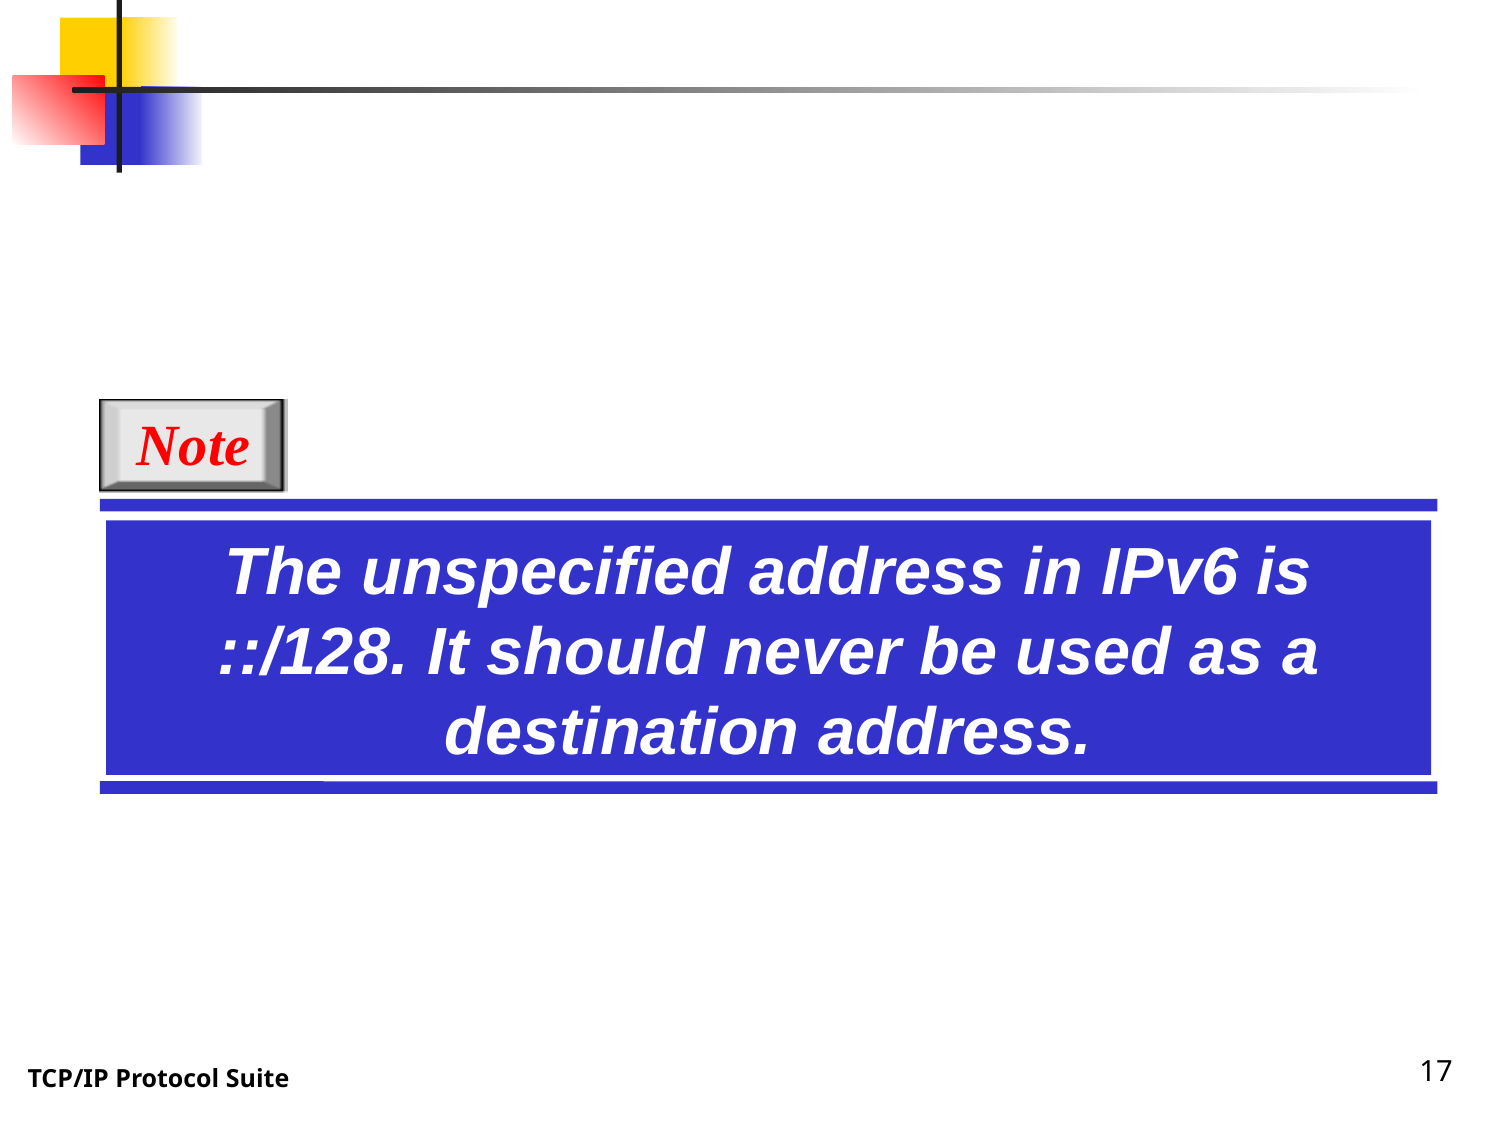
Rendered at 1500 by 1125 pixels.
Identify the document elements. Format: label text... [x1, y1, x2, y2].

text_box [60, 17, 116, 86]
text_box [141, 93, 202, 165]
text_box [99, 399, 288, 493]
text_box [122, 17, 177, 86]
footer TCP/IP Protocol Suite [12, 1025, 488, 1100]
text_box [12, 75, 105, 145]
text_box [116, 93, 122, 173]
slide_number 17 [1155, 1024, 1468, 1100]
text_box [80, 93, 116, 165]
text_box [72, 87, 1423, 93]
text_box The unspecified address in IPv6 is ::/128. It should never be used as a destination address. [106, 520, 1432, 775]
text_box [116, 0, 122, 87]
text_box [122, 93, 141, 165]
